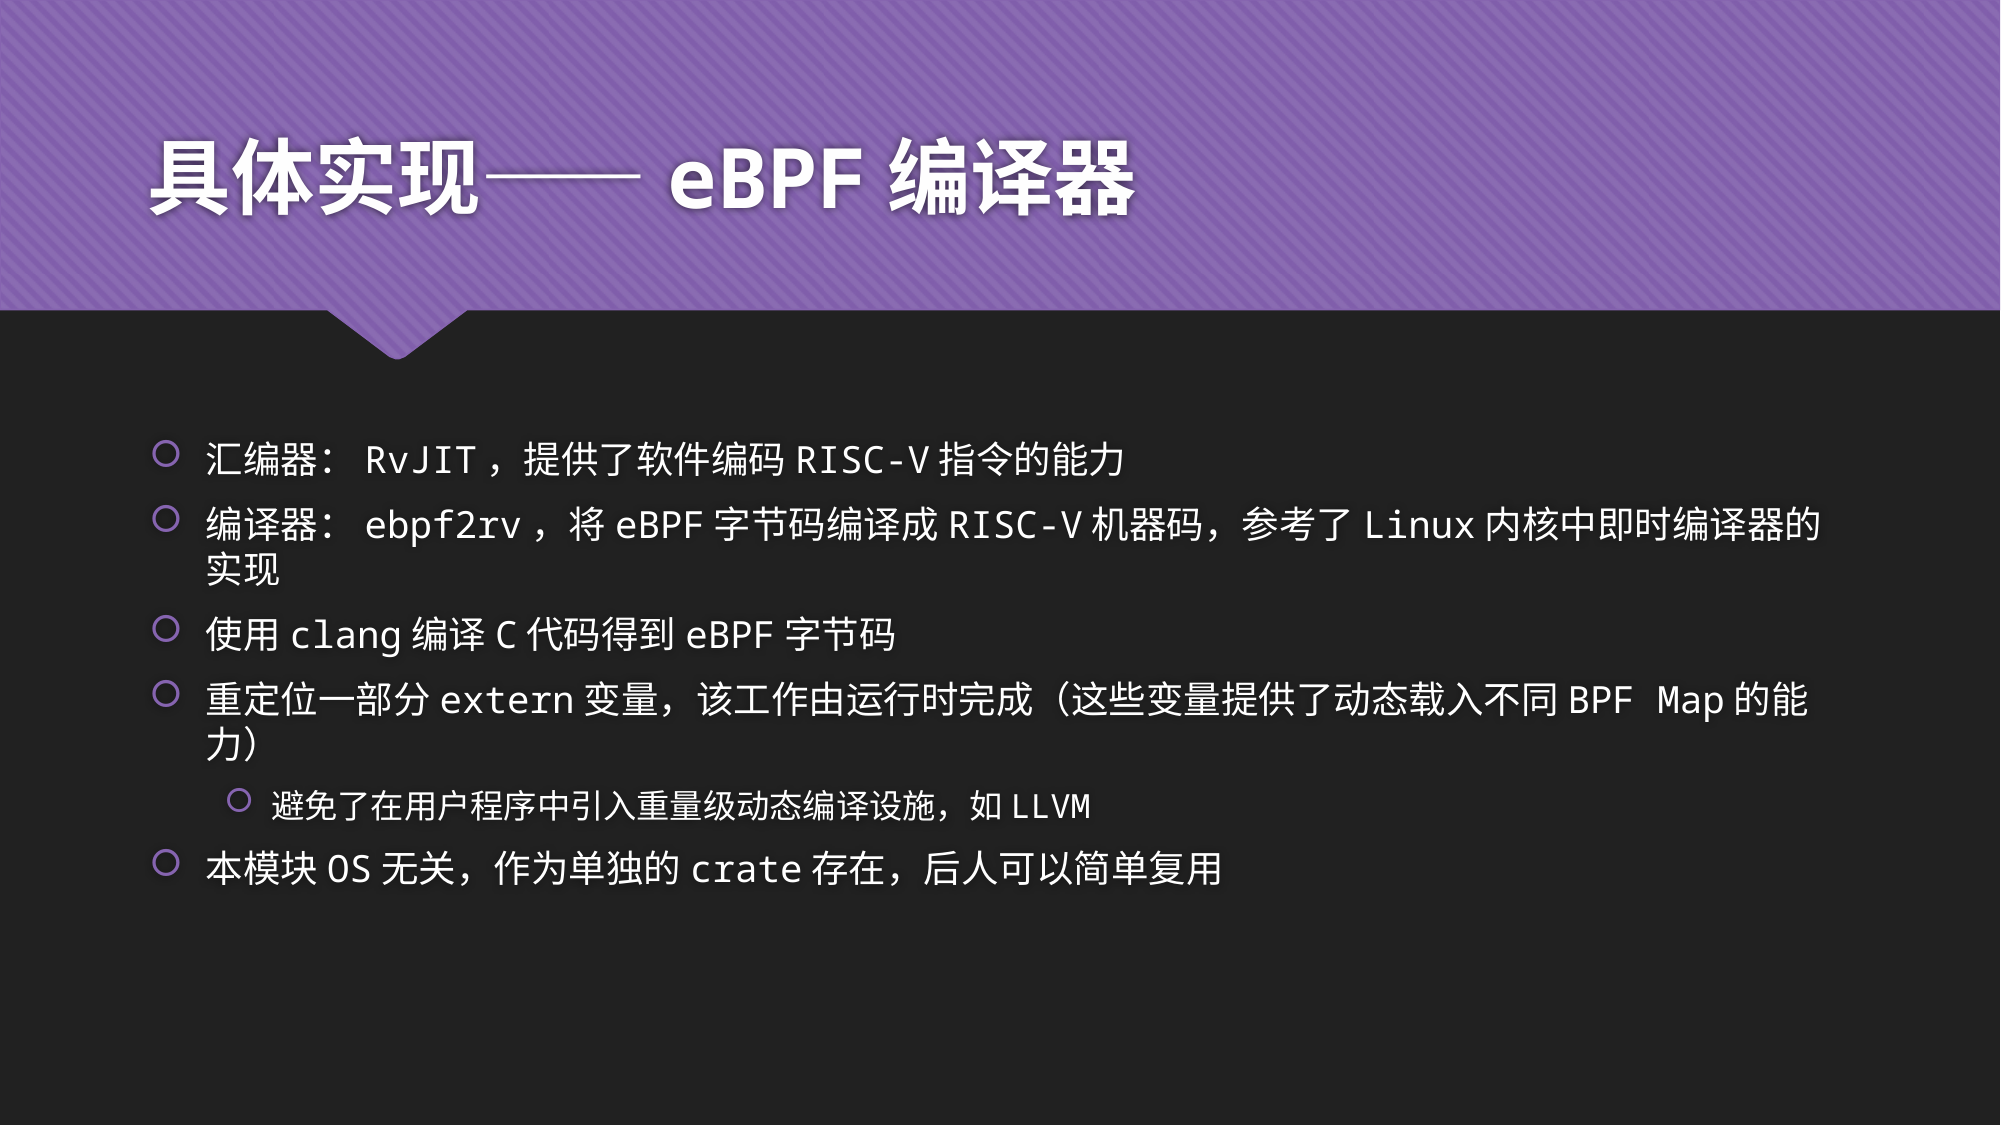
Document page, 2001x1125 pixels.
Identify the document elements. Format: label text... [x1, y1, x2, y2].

list 汇编器：RvJIT，提供了软件编码RISC-V指令的能力 编译器：ebpf2rv，将eBPF字节码编译成RISC-V机器码，参考了Linux内核中即时编译器的实现 使用clang编译C代码得到eBPF字节码 重定位一部分extern变量，该工作由运行时完成（这些变量提供了动态载入不同BPF Map的能力） 避免了在用户程序中引入重量级动态编译设施，如LLVM 本模块OS无关，作为单独的crate存在，后人可以简单复用 [134, 364, 1866, 962]
title 具体实现——eBPF编译器 [132, 73, 1868, 233]
